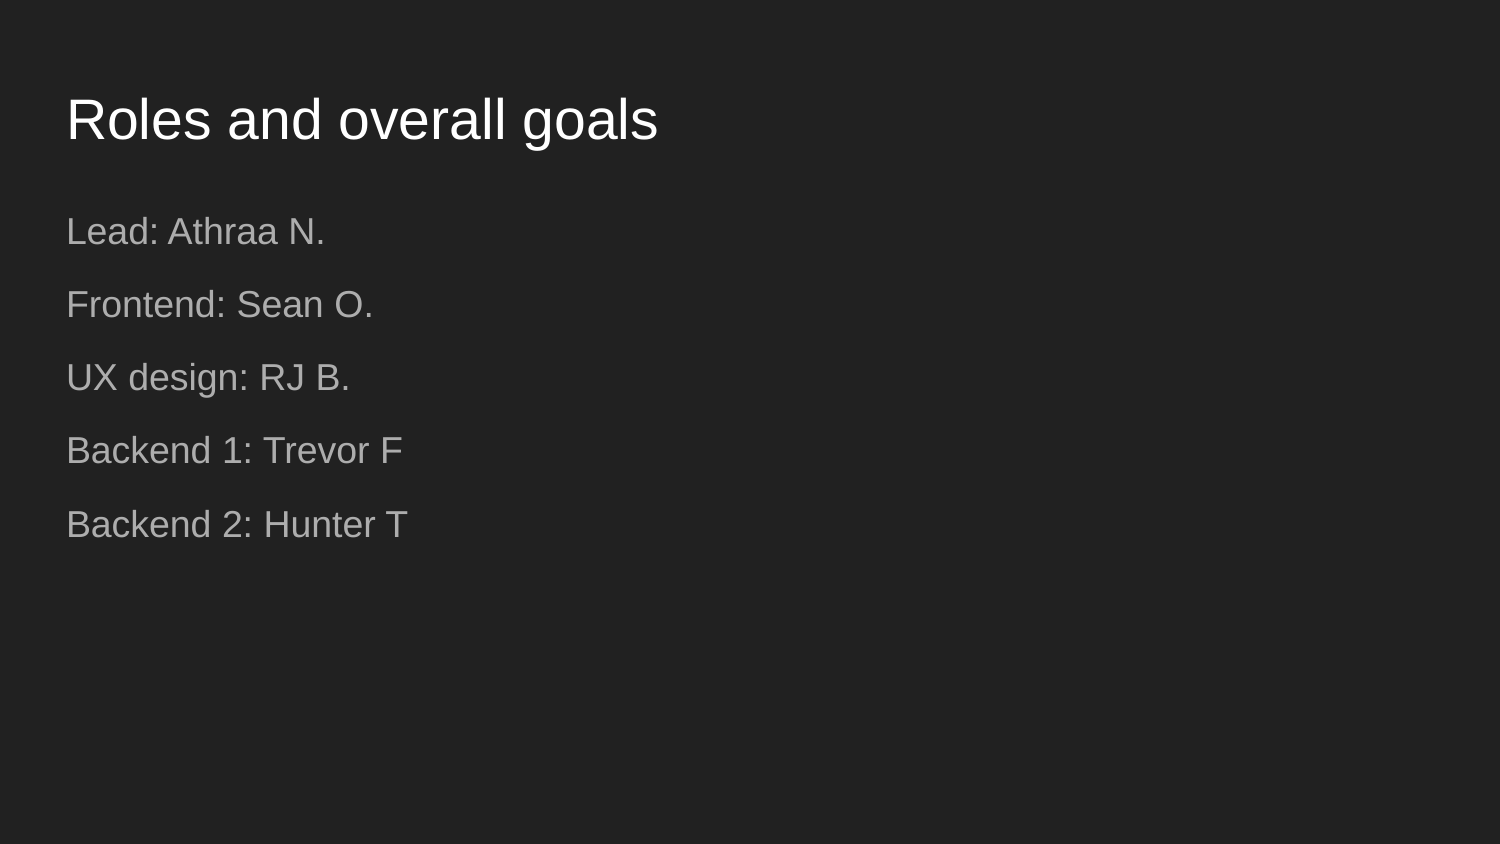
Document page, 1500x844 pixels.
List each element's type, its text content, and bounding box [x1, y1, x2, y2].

title Roles and overall goals [51, 72, 1449, 167]
list Lead: Athraa N. Frontend: Sean O. UX design: RJ B. Backend 1: Trevor F Backend 2: Hunter T [51, 189, 1449, 750]
